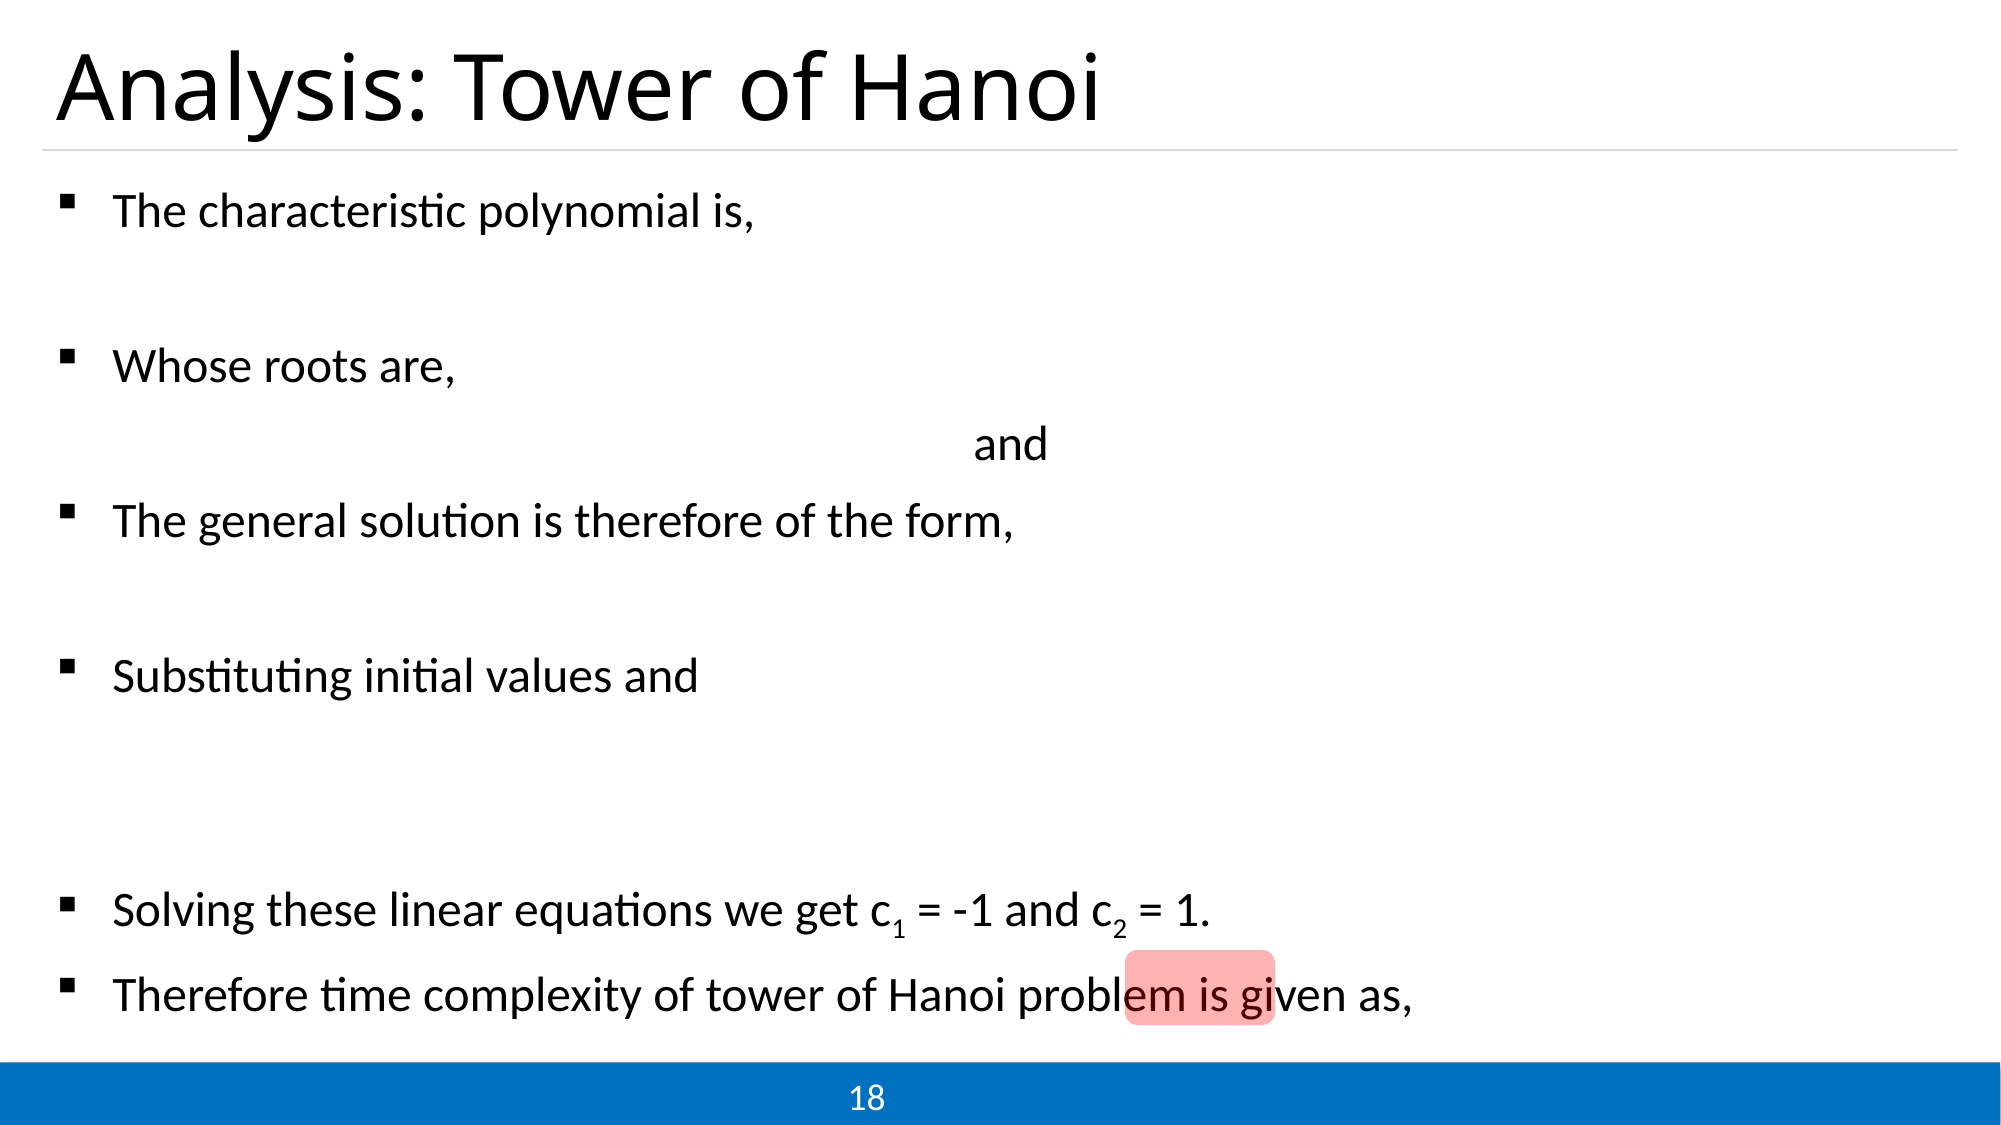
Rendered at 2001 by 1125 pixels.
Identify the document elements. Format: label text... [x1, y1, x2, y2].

title Analysis: Tower of Hanoi [41, 17, 1959, 150]
text_box [1122, 947, 1278, 1028]
slide_number 18 [816, 1065, 917, 1125]
